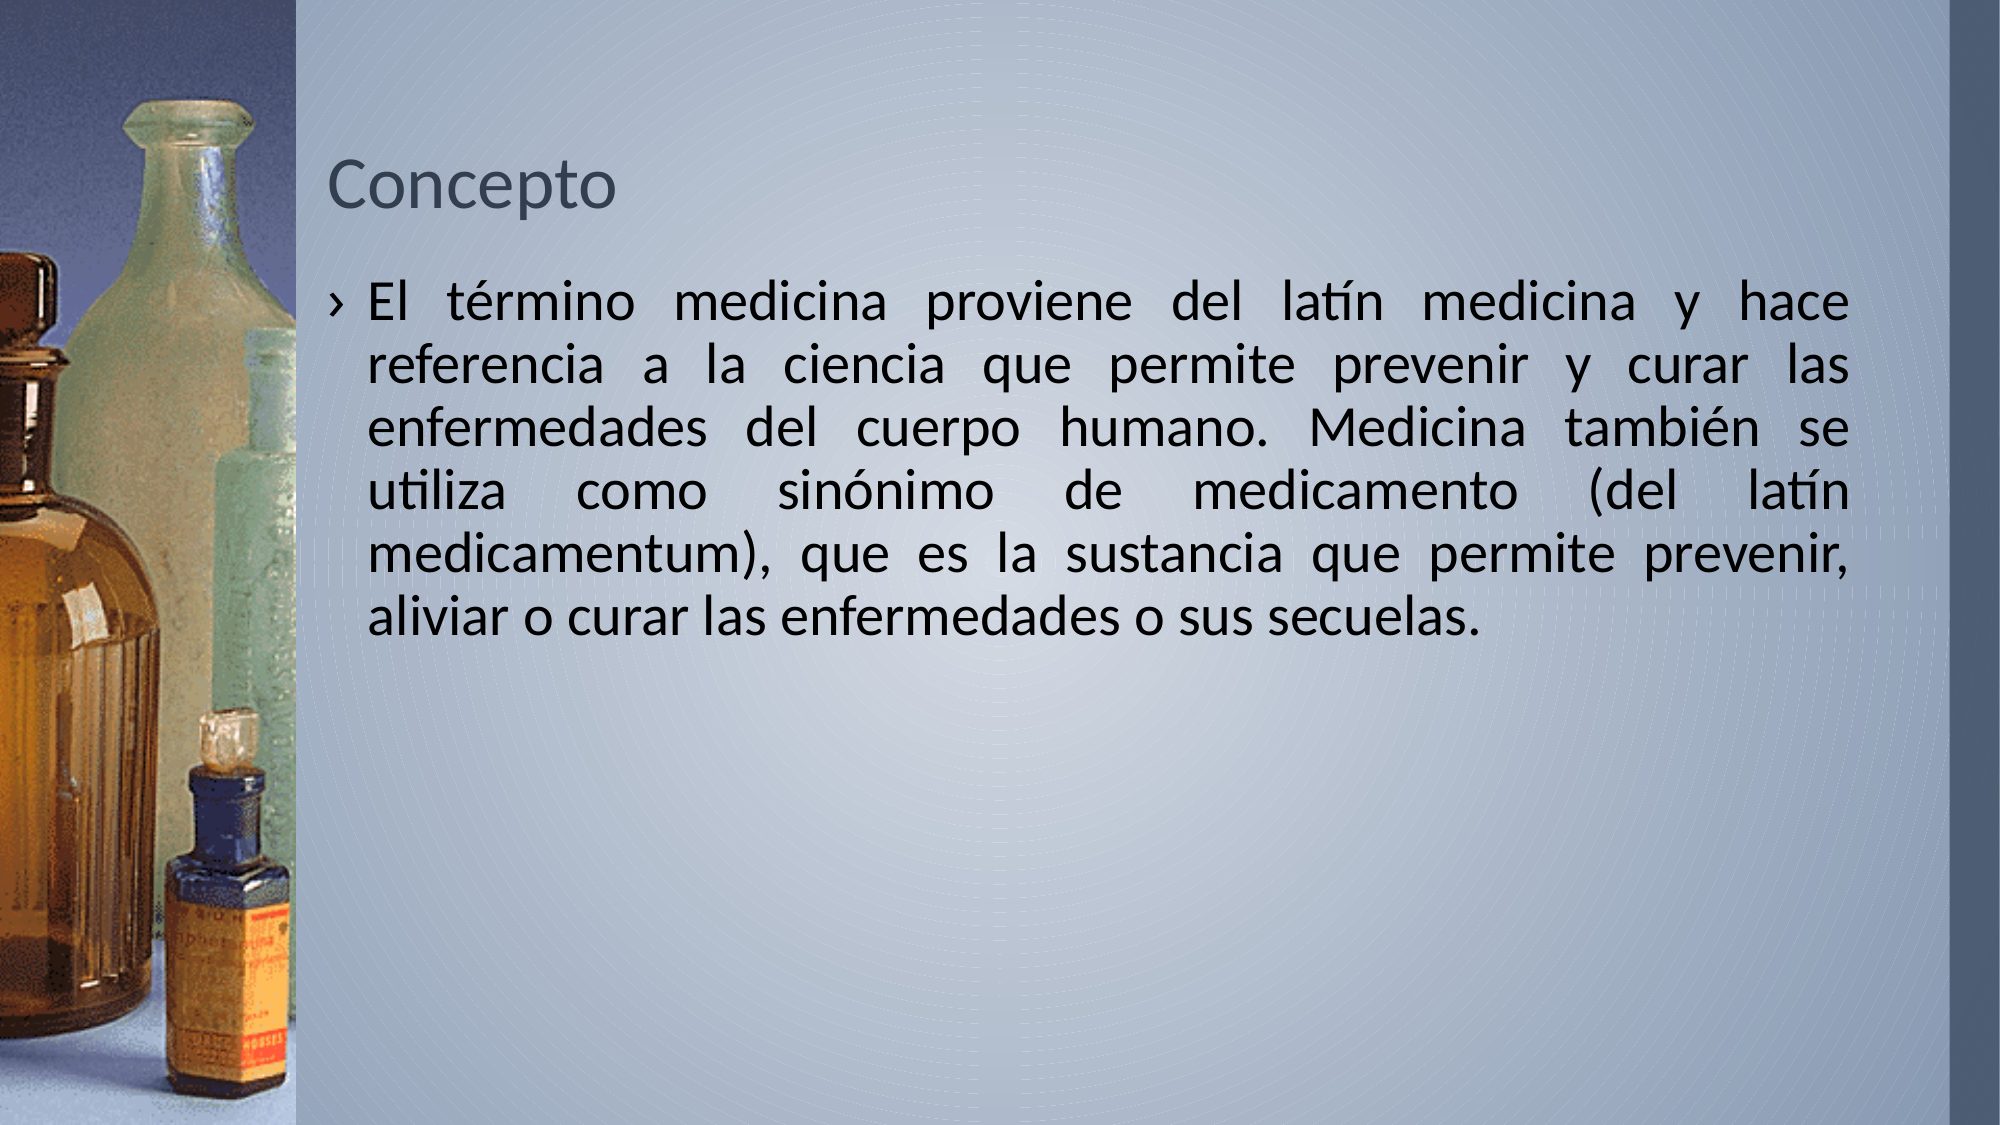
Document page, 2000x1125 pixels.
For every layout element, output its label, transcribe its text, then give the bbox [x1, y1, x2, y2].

title Concepto [312, 29, 1867, 233]
list El término medicina proviene del latín medicina y hace referencia a la ciencia que permite prevenir y curar las enfermedades del cuerpo humano. Medicina también se utiliza como sinónimo de medicamento (del latín medicamentum), que es la sustancia que permite prevenir, aliviar o curar las enfermedades o sus secuelas. [312, 262, 1867, 693]
picture [0, 0, 296, 1125]
